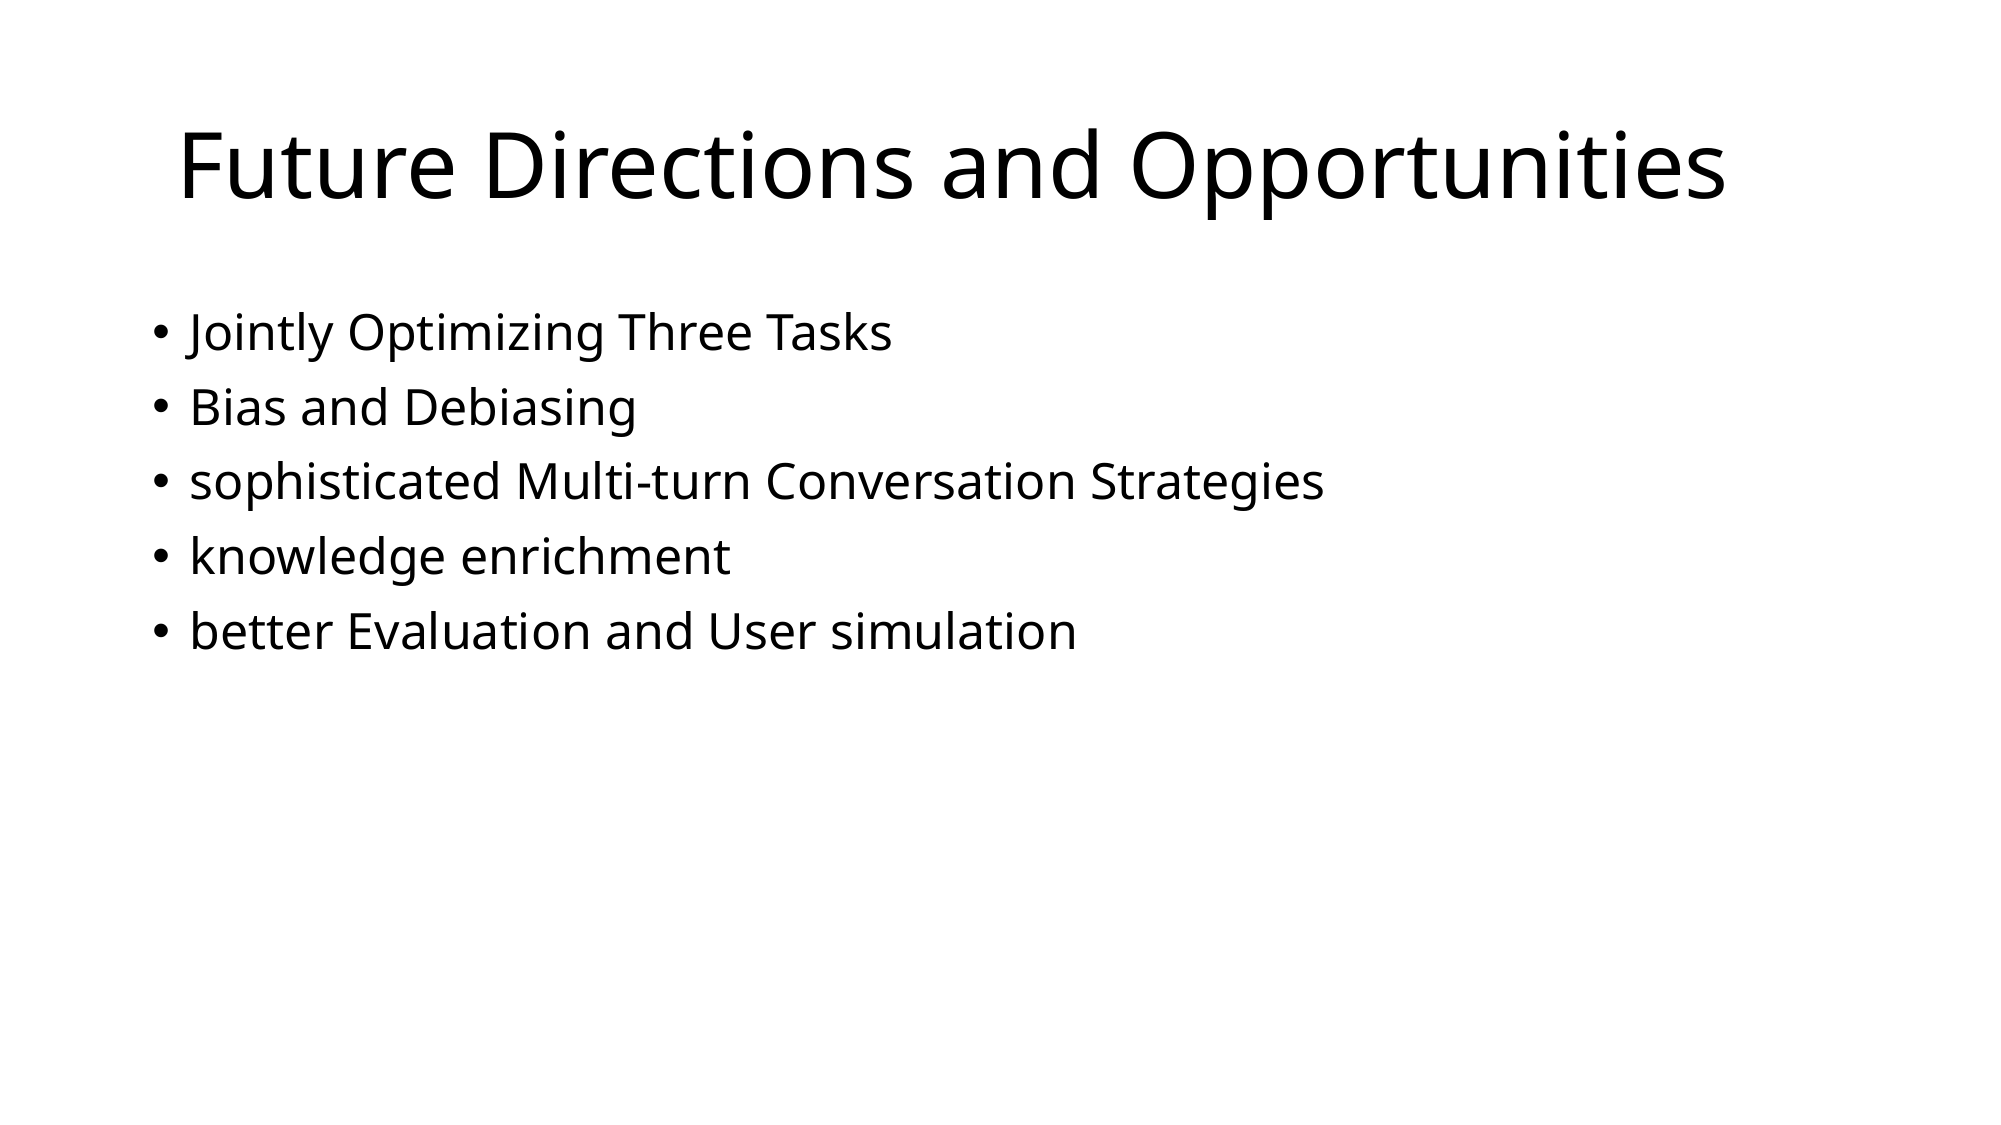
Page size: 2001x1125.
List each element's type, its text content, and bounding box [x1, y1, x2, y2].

list Jointly Optimizing Three Tasks Bias and Debiasing sophisticated Multi-turn Conversation Strategies knowledge enrichment better Evaluation and User simulation [137, 299, 1863, 1014]
title Future Directions and Opportunities [137, 59, 1863, 278]
